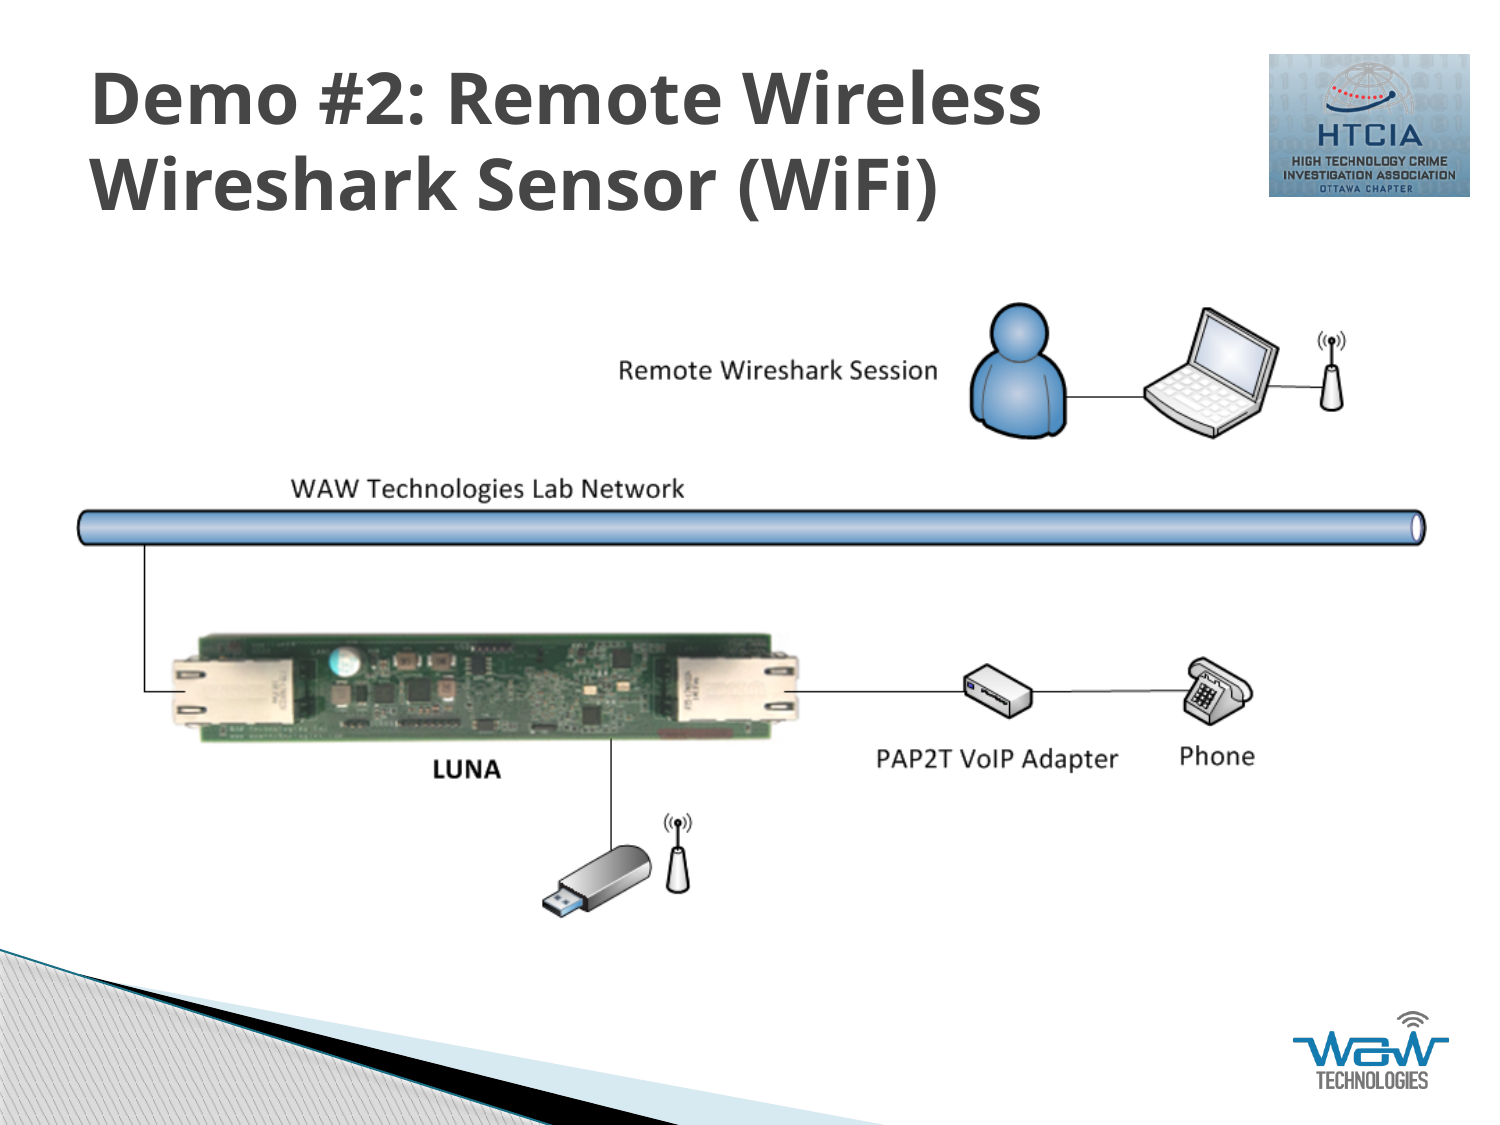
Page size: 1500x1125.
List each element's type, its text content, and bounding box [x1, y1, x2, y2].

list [76, 302, 1427, 972]
picture [1425, 54, 1470, 197]
picture [1293, 1011, 1449, 1089]
title Demo #2: Remote Wireless Wireshark Sensor (WiFi) [75, 45, 1425, 233]
